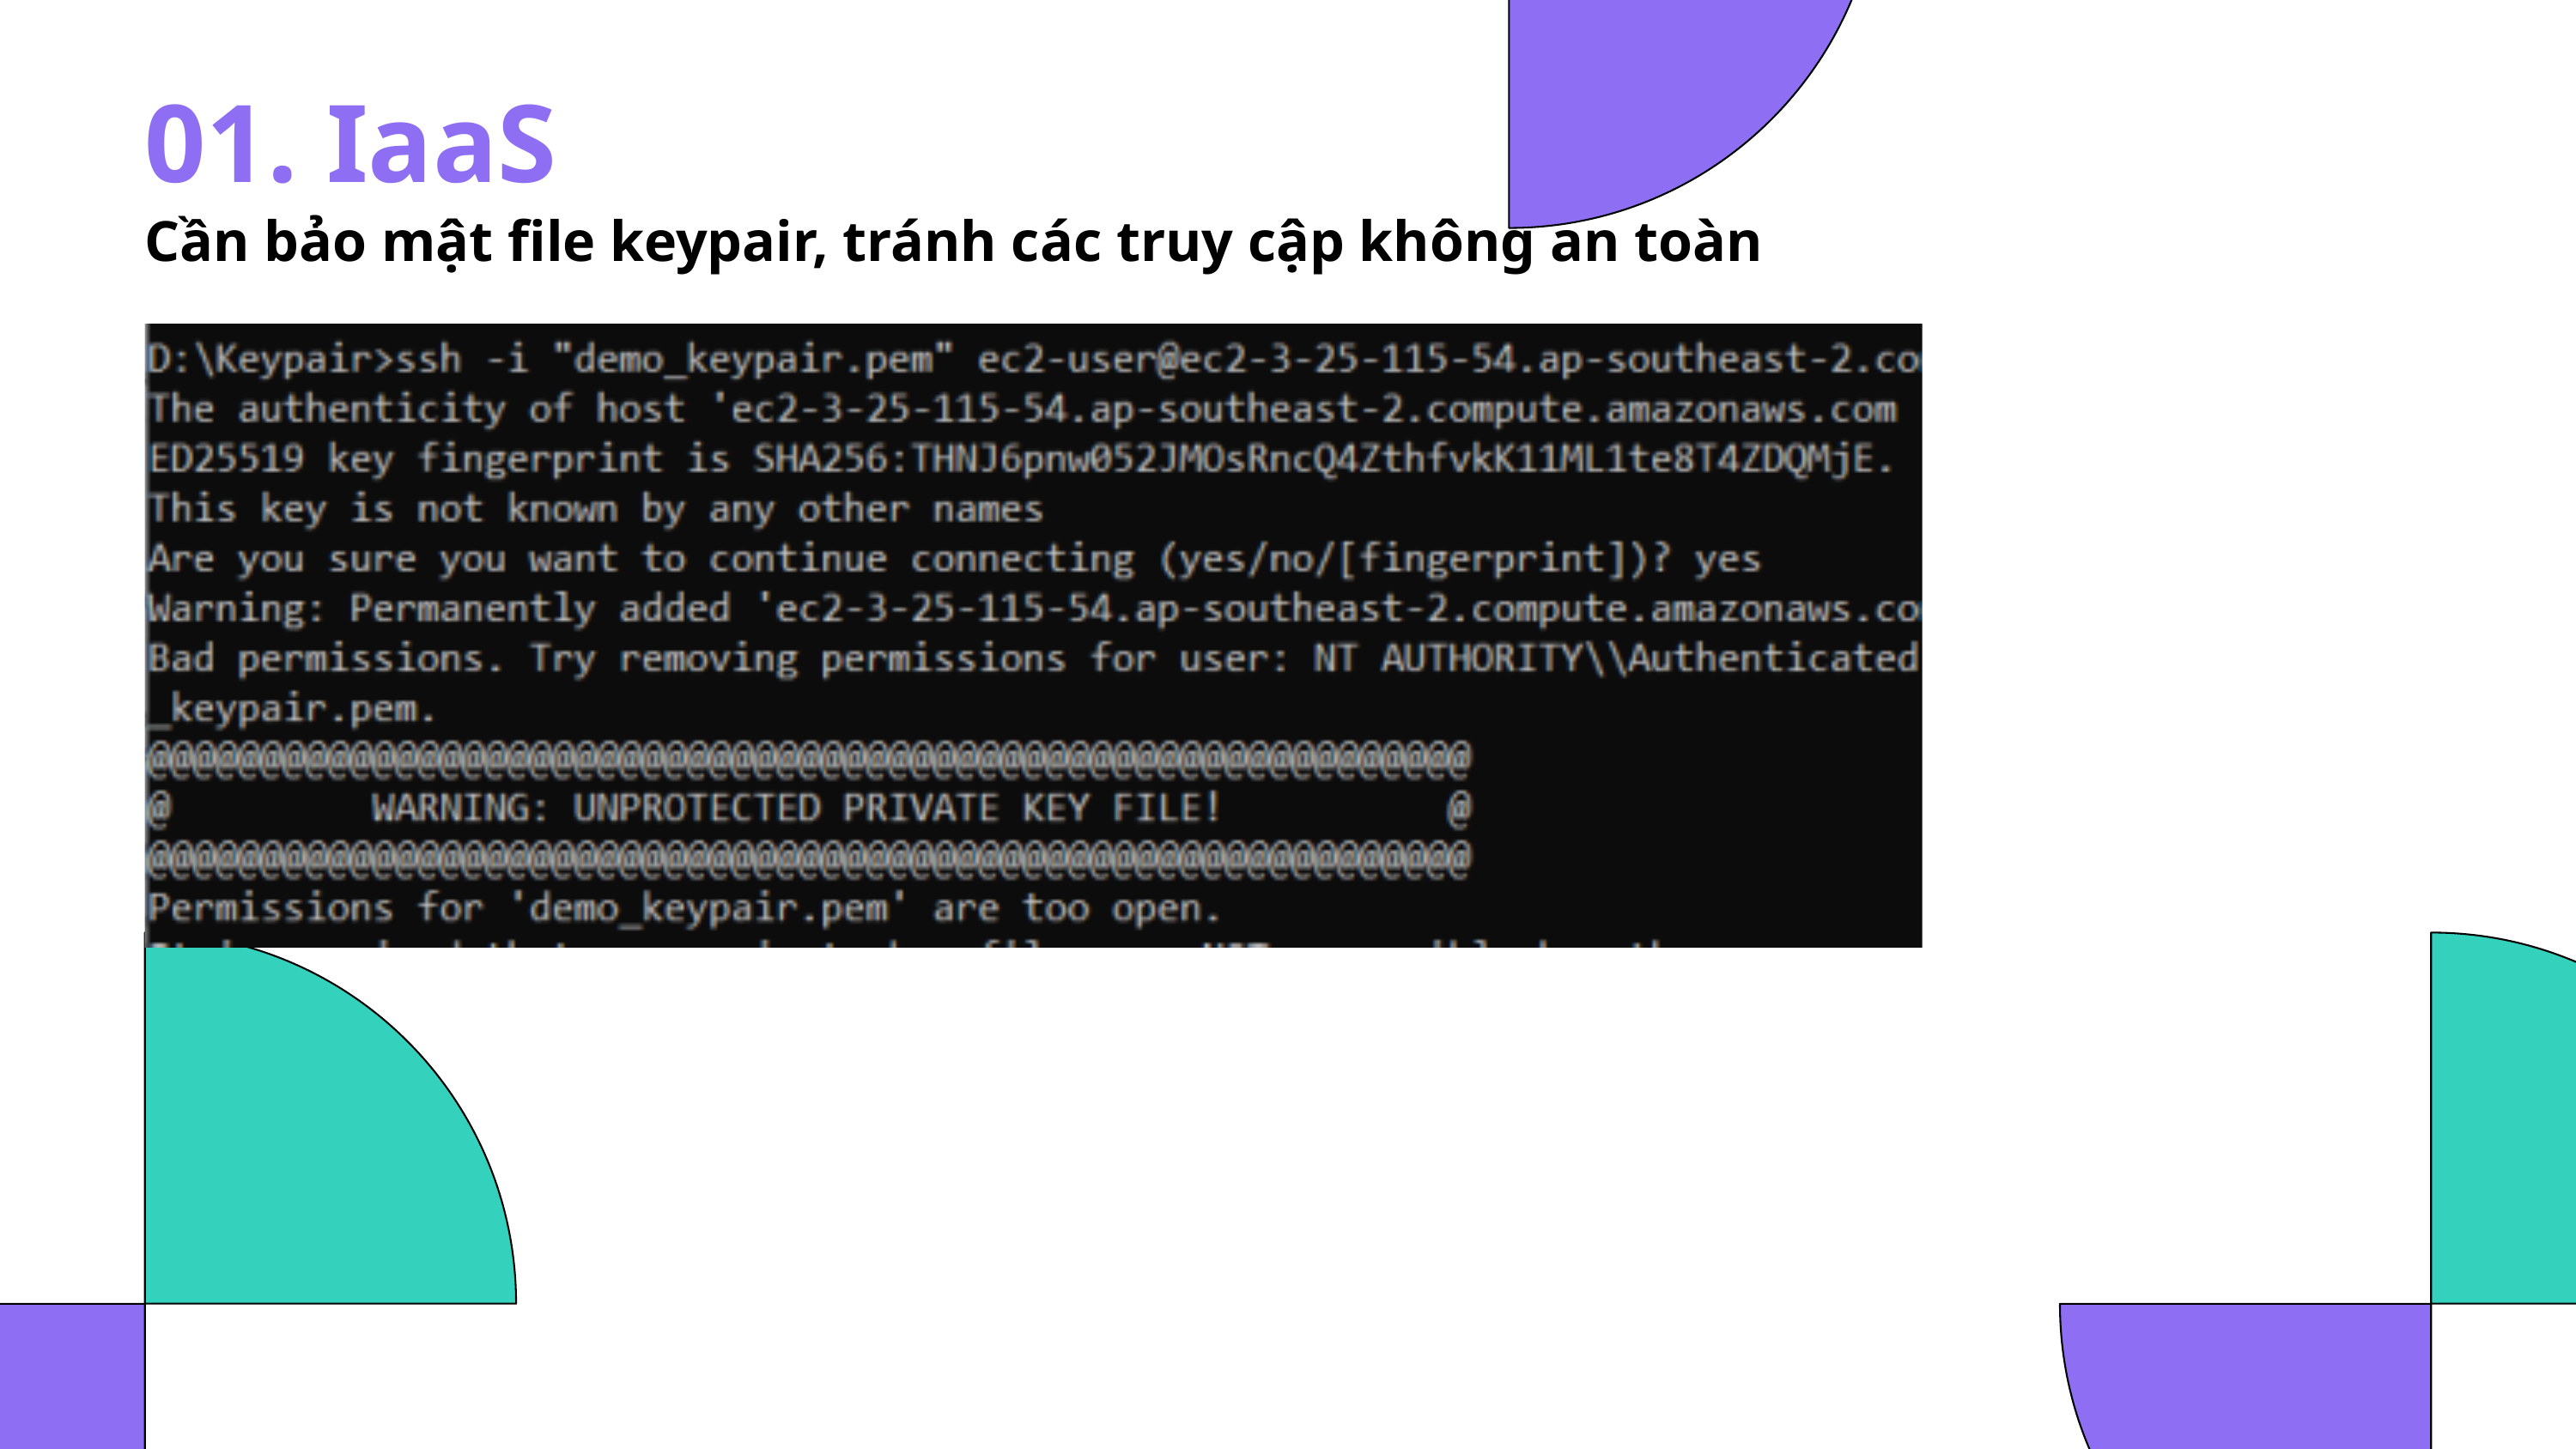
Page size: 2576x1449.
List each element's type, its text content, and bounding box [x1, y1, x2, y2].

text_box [144, 932, 517, 1304]
text_box 01. IaaS [144, 75, 708, 204]
text_box Cần bảo mật file keypair, tránh các truy cập không an toàn [144, 203, 2204, 273]
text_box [2431, 932, 2576, 1304]
text_box [144, 324, 1923, 948]
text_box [1509, 0, 1880, 228]
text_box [2059, 1303, 2432, 1449]
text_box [0, 1303, 145, 1449]
